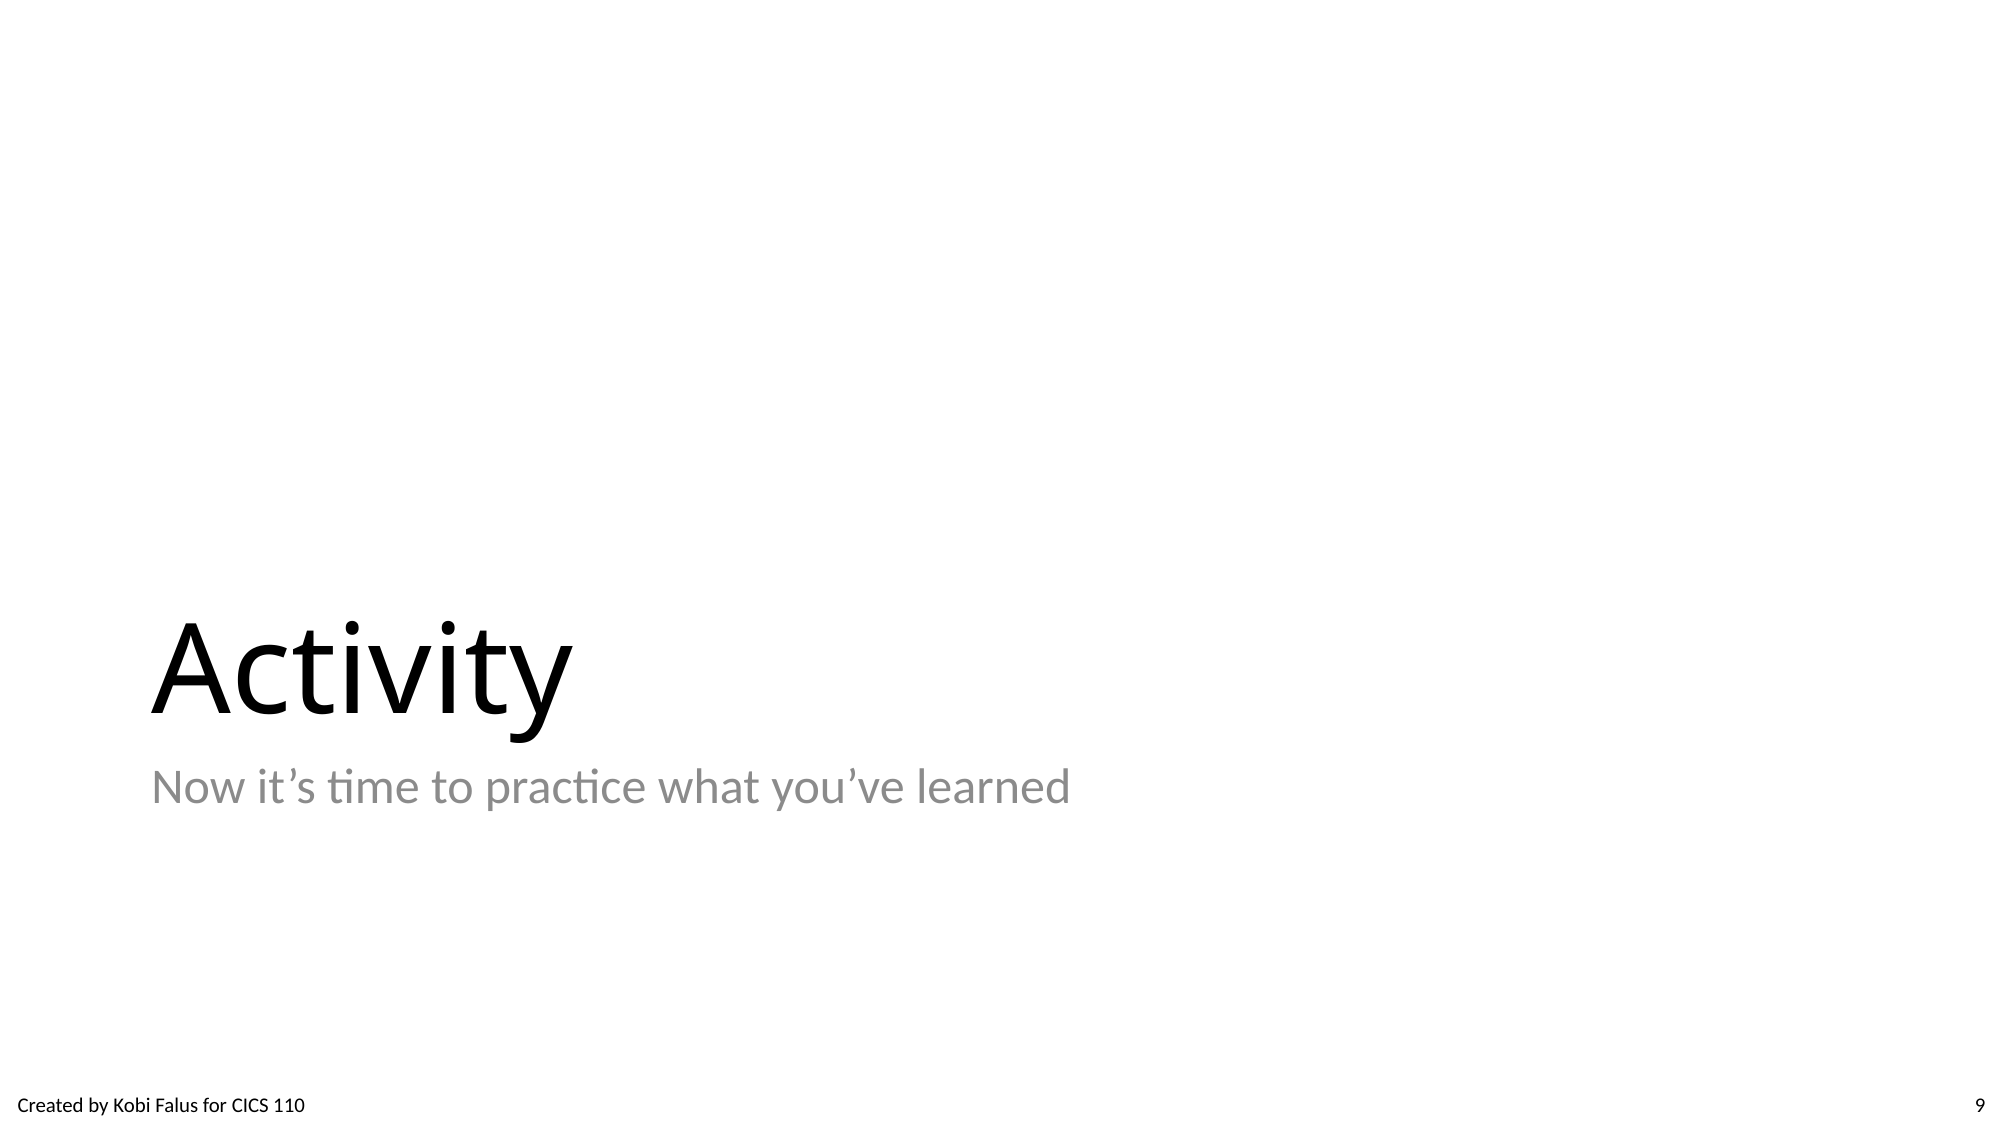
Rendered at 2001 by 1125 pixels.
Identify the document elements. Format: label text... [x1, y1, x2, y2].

list Now it’s time to practice what you’ve learned [136, 752, 1862, 999]
title Activity [136, 280, 1862, 749]
